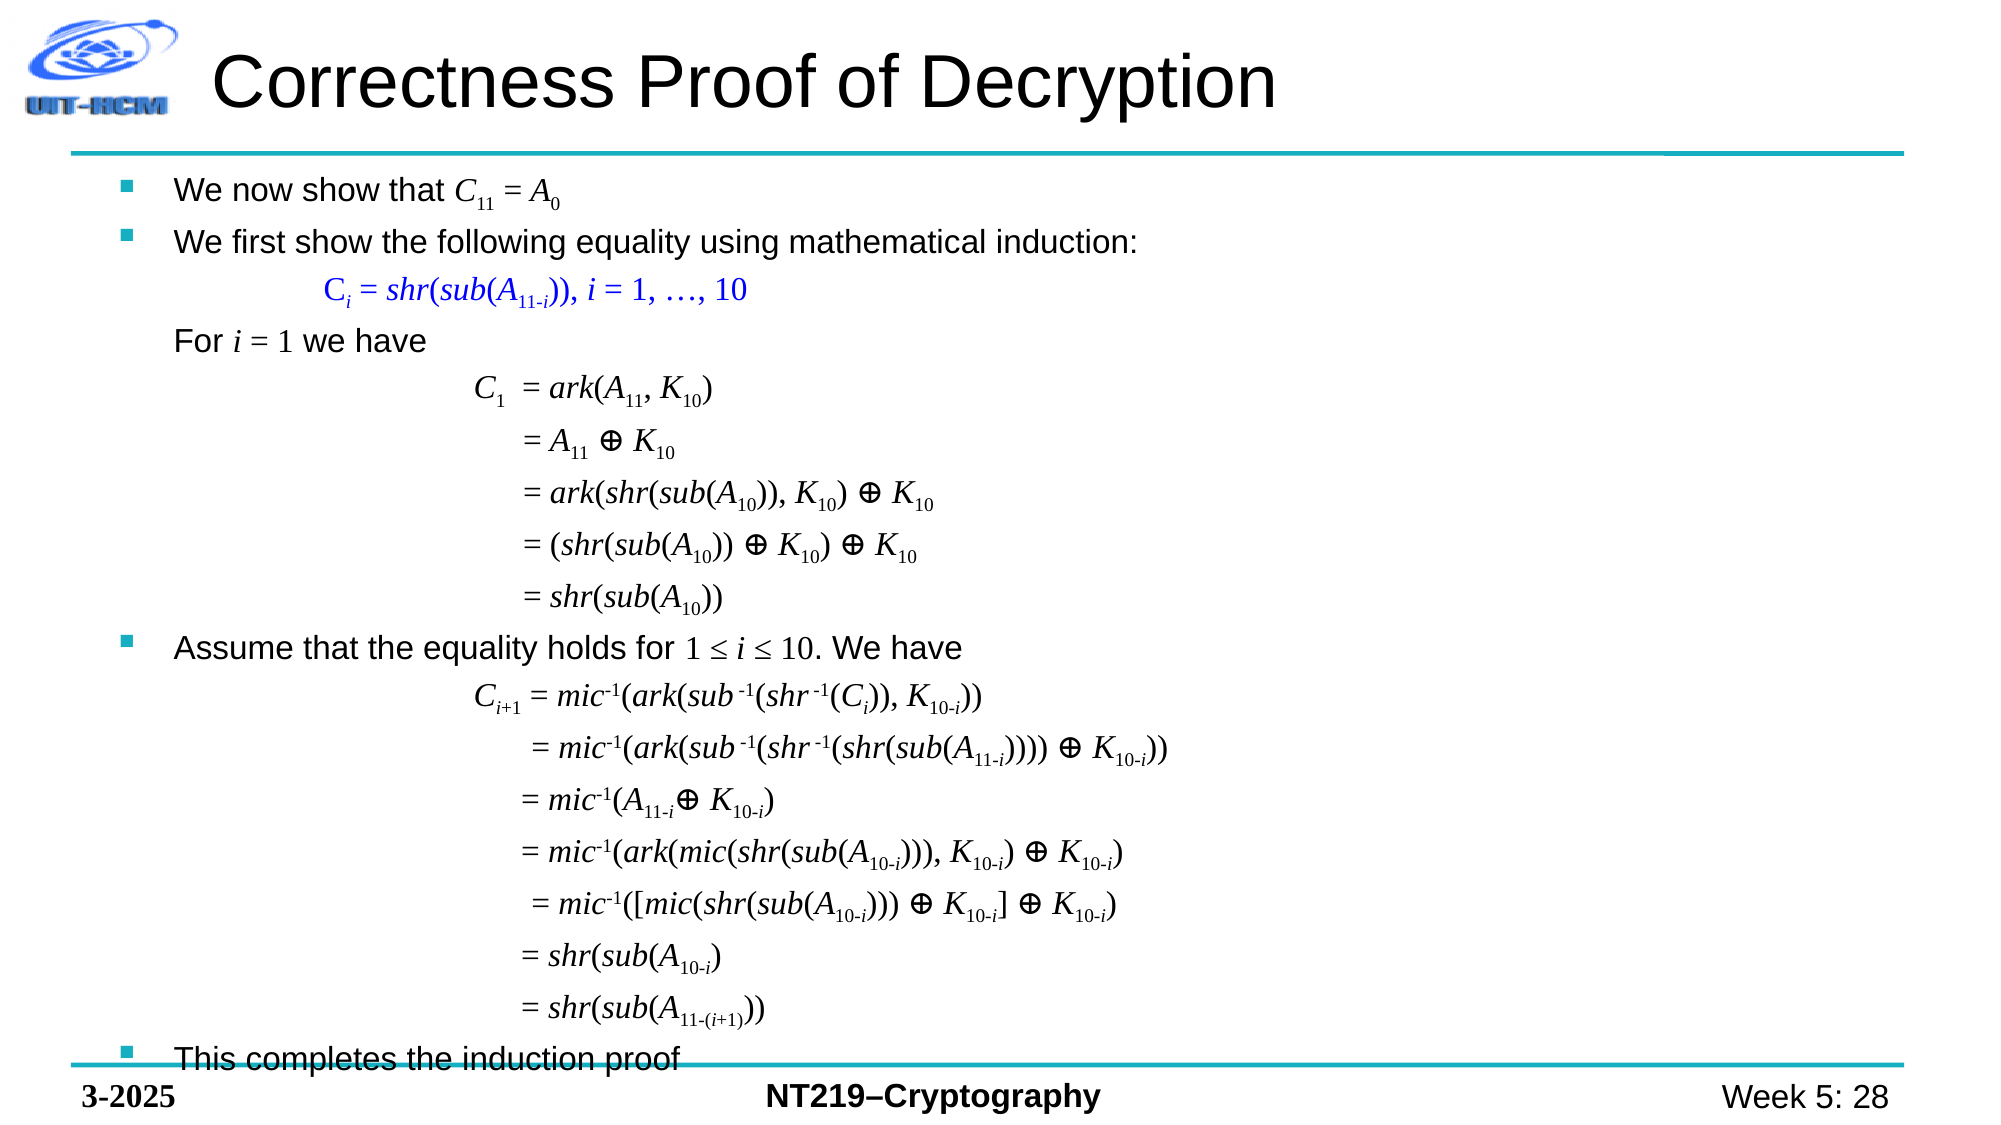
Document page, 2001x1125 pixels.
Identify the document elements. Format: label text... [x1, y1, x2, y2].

title Correctness Proof of Decryption [196, 0, 1435, 155]
picture [7, 8, 196, 125]
list We now show that C11 = A0 We first show the following equality using mathematical induction: Ci = shr(sub(A11-i)), i = 1, …, 10 For i = 1 we have C1 = ark(A11, K10) = A11 ⊕ K10 = ark(shr(sub(A10)), K10) ⊕ K10 = (shr(sub(A10)) ⊕ K10) ⊕ K10 = shr(sub(A10)) Assume that the equality holds for 1 ≤ i ≤ 10. We have Ci+1 = mic-1(ark(sub -1(shr -1(Ci)), K10-i)) = mic-1(ark(sub -1(shr -1(shr(sub(A11-i)))) ⊕ K10-i)) = mic-1(A11-i⊕ K10-i) = mic-1(ark(mic(shr(sub(A10-i))), K10-i) ⊕ K10-i) = mic-1([mic(shr(sub(A10-i))) ⊕ K10-i] ⊕ K10-i) = shr(sub(A10-i) = shr(sub(A11-(i+1))) This completes the induction proof [102, 160, 1910, 974]
